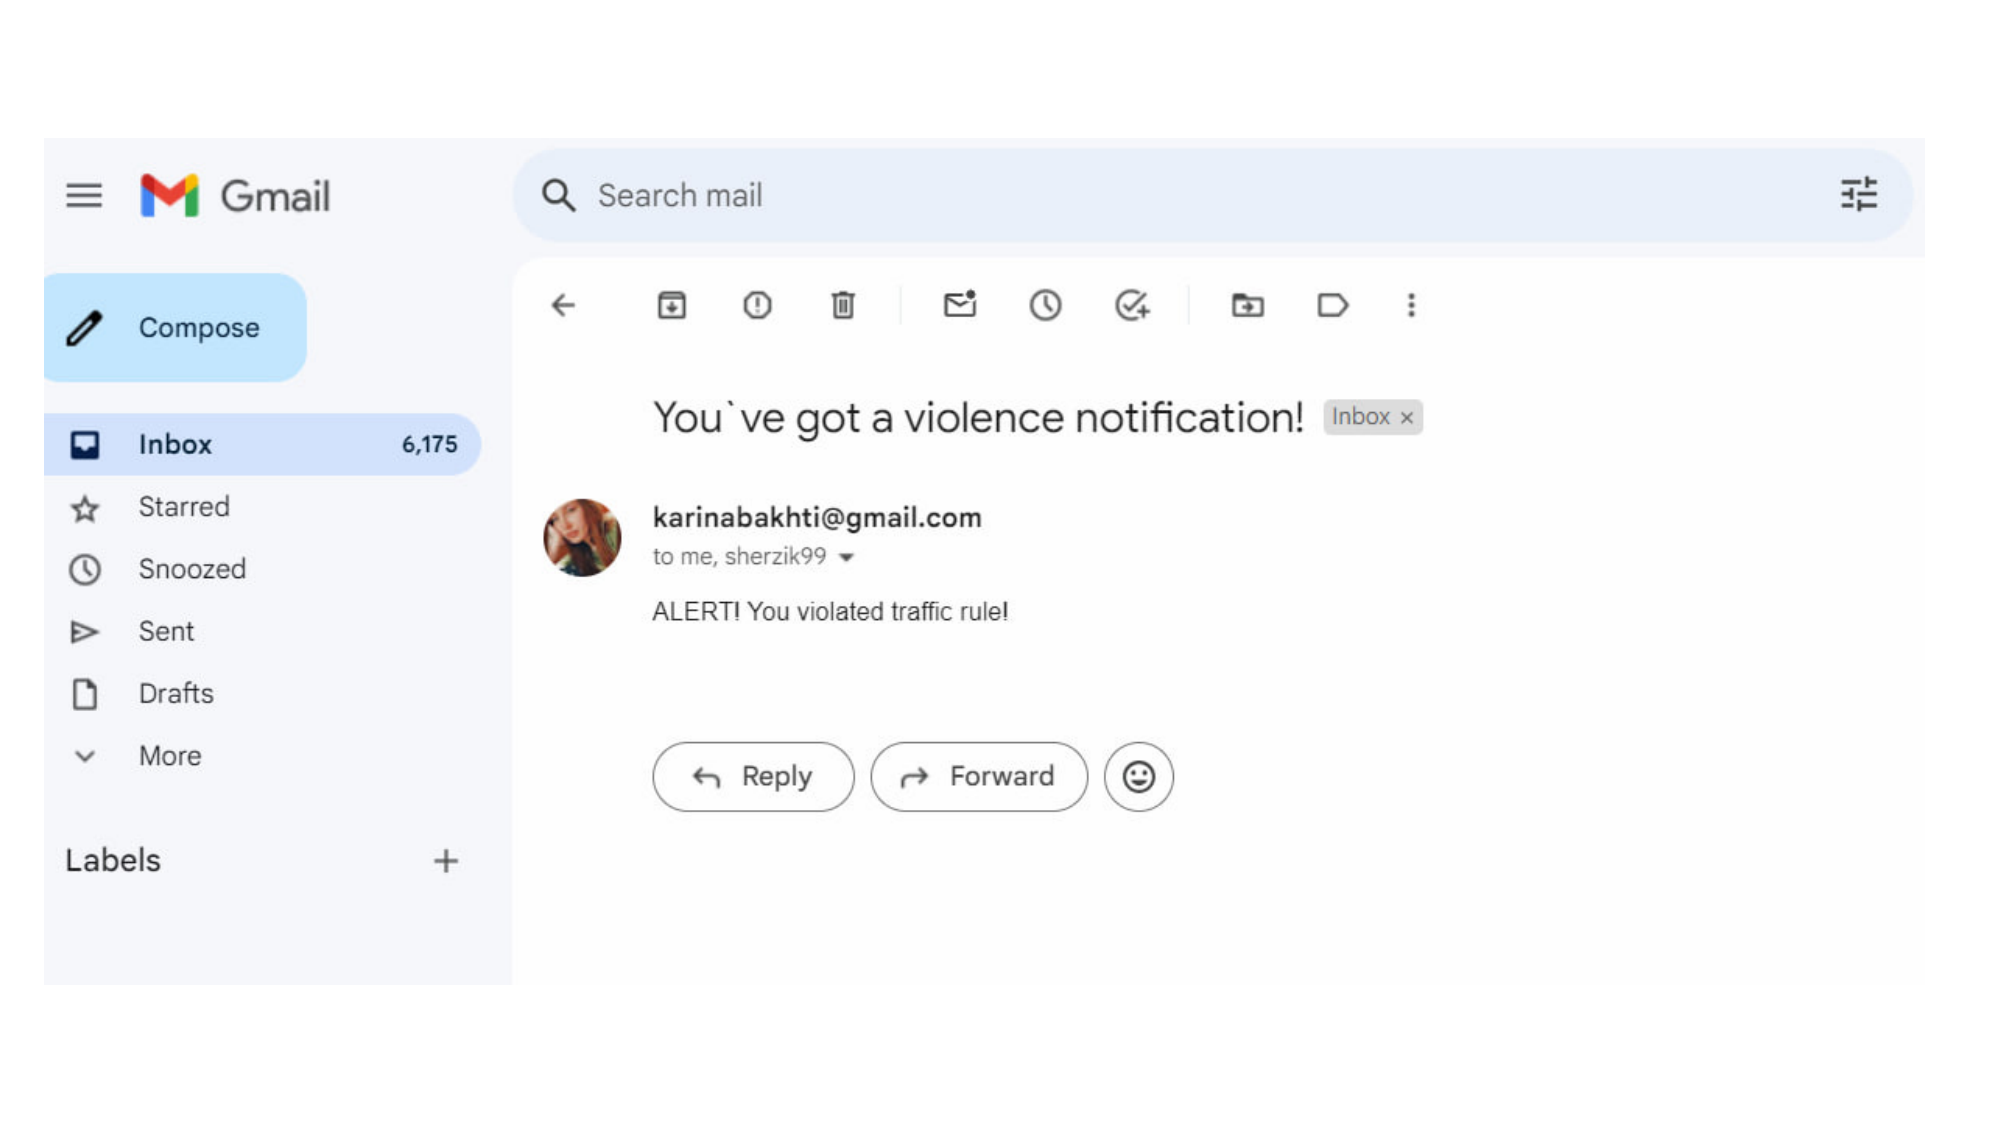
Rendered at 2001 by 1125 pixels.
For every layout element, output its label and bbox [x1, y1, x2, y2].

list [44, 138, 1925, 985]
